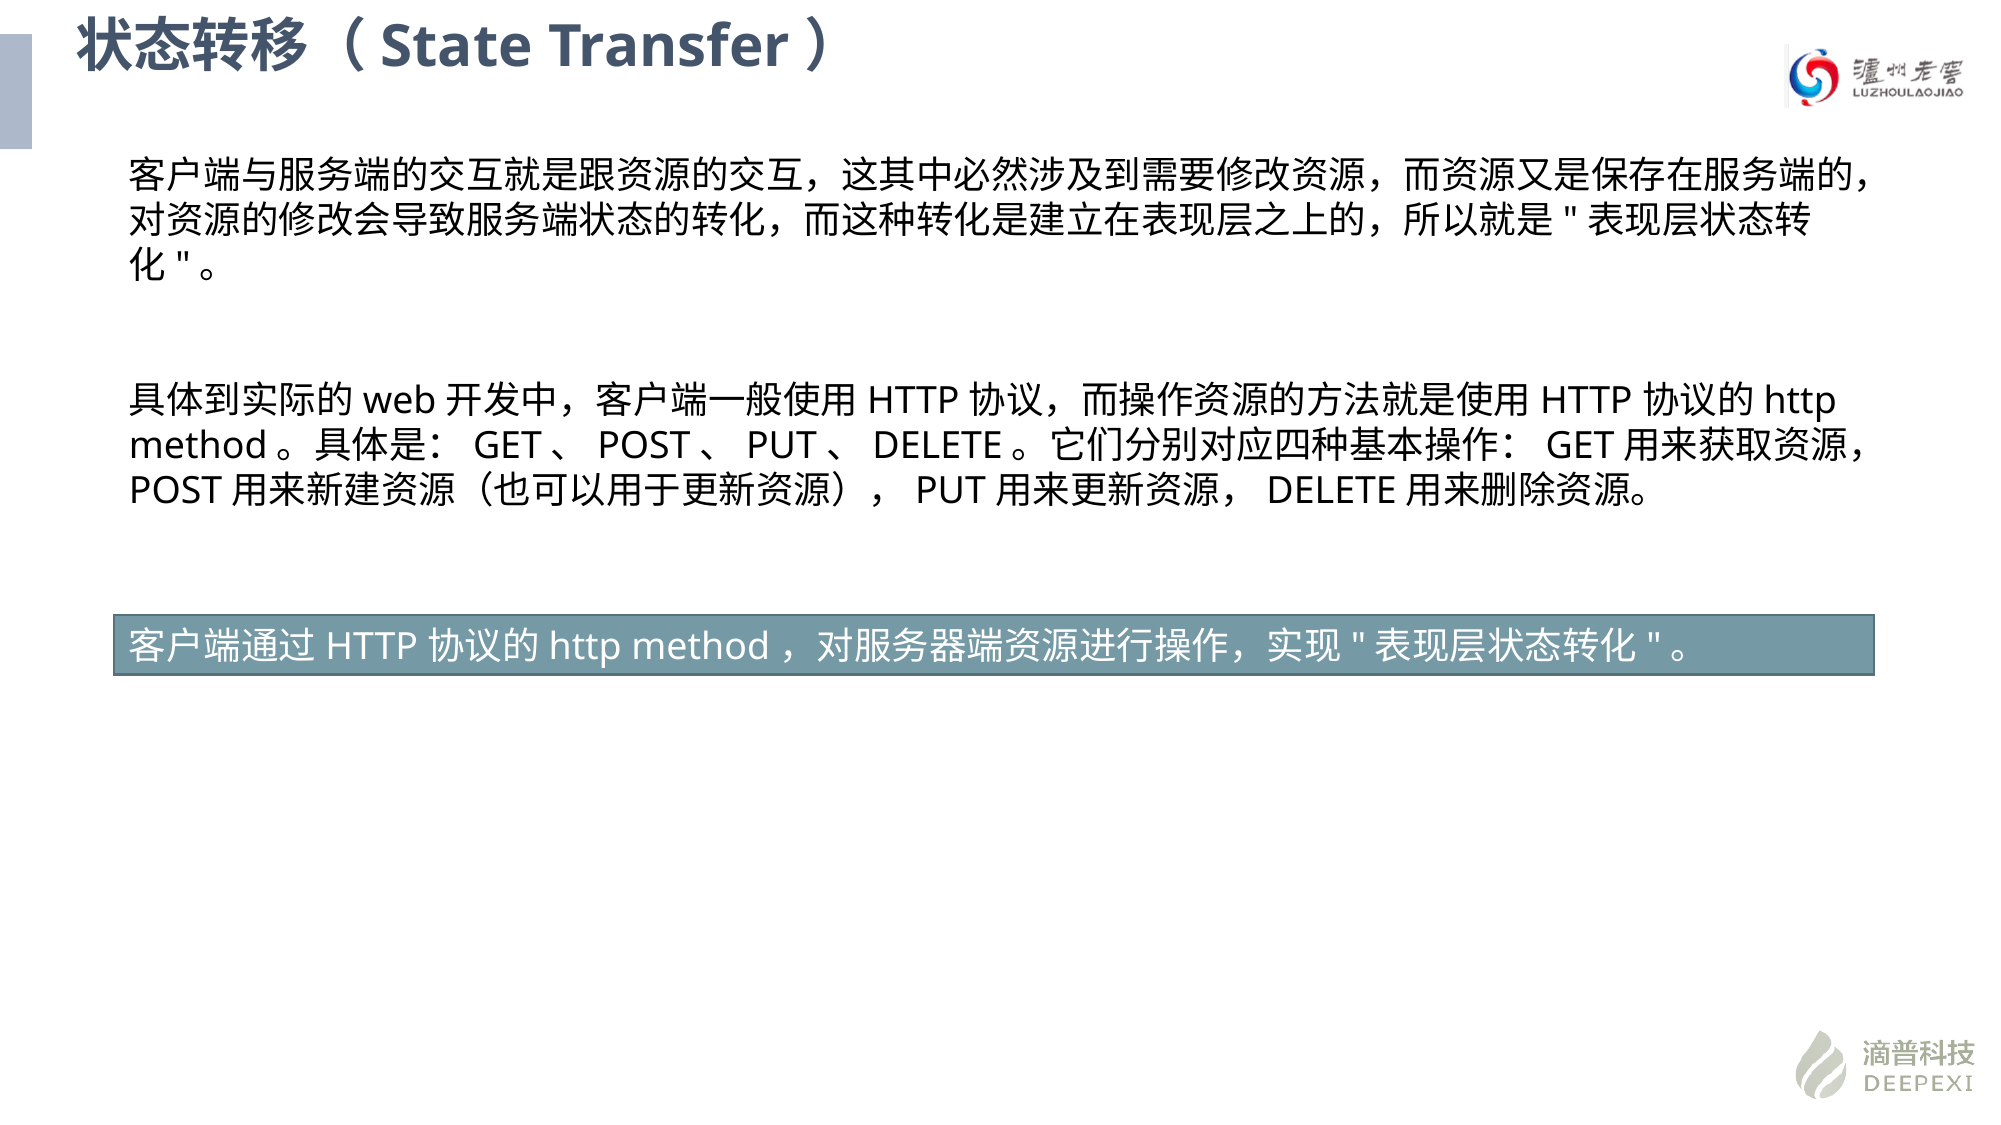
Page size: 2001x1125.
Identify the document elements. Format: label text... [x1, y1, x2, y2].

title 状态转移（State Transfer） [60, 6, 1785, 90]
text_box 客户端与服务端的交互就是跟资源的交互，这其中必然涉及到需要修改资源，而资源又是保存在服务端的，对资源的修改会导致服务端状态的转化，而这种转化是建立在表现层之上的，所以就是"表现层状态转化"。 具体到实际的web开发中，客户端一般使用HTTP协议，而操作资源的方法就是使用HTTP协议的http method。具体是：GET、POST、PUT、DELETE。它们分别对应四种基本操作：GET用来获取资源，POST用来新建资源（也可以用于更新资源），PUT用来更新资源，DELETE用来删除资源。 [114, 143, 1875, 519]
text_box 客户端通过HTTP协议的http method，对服务器端资源进行操作，实现"表现层状态转化"。 [113, 614, 1875, 676]
picture [1784, 44, 1968, 108]
